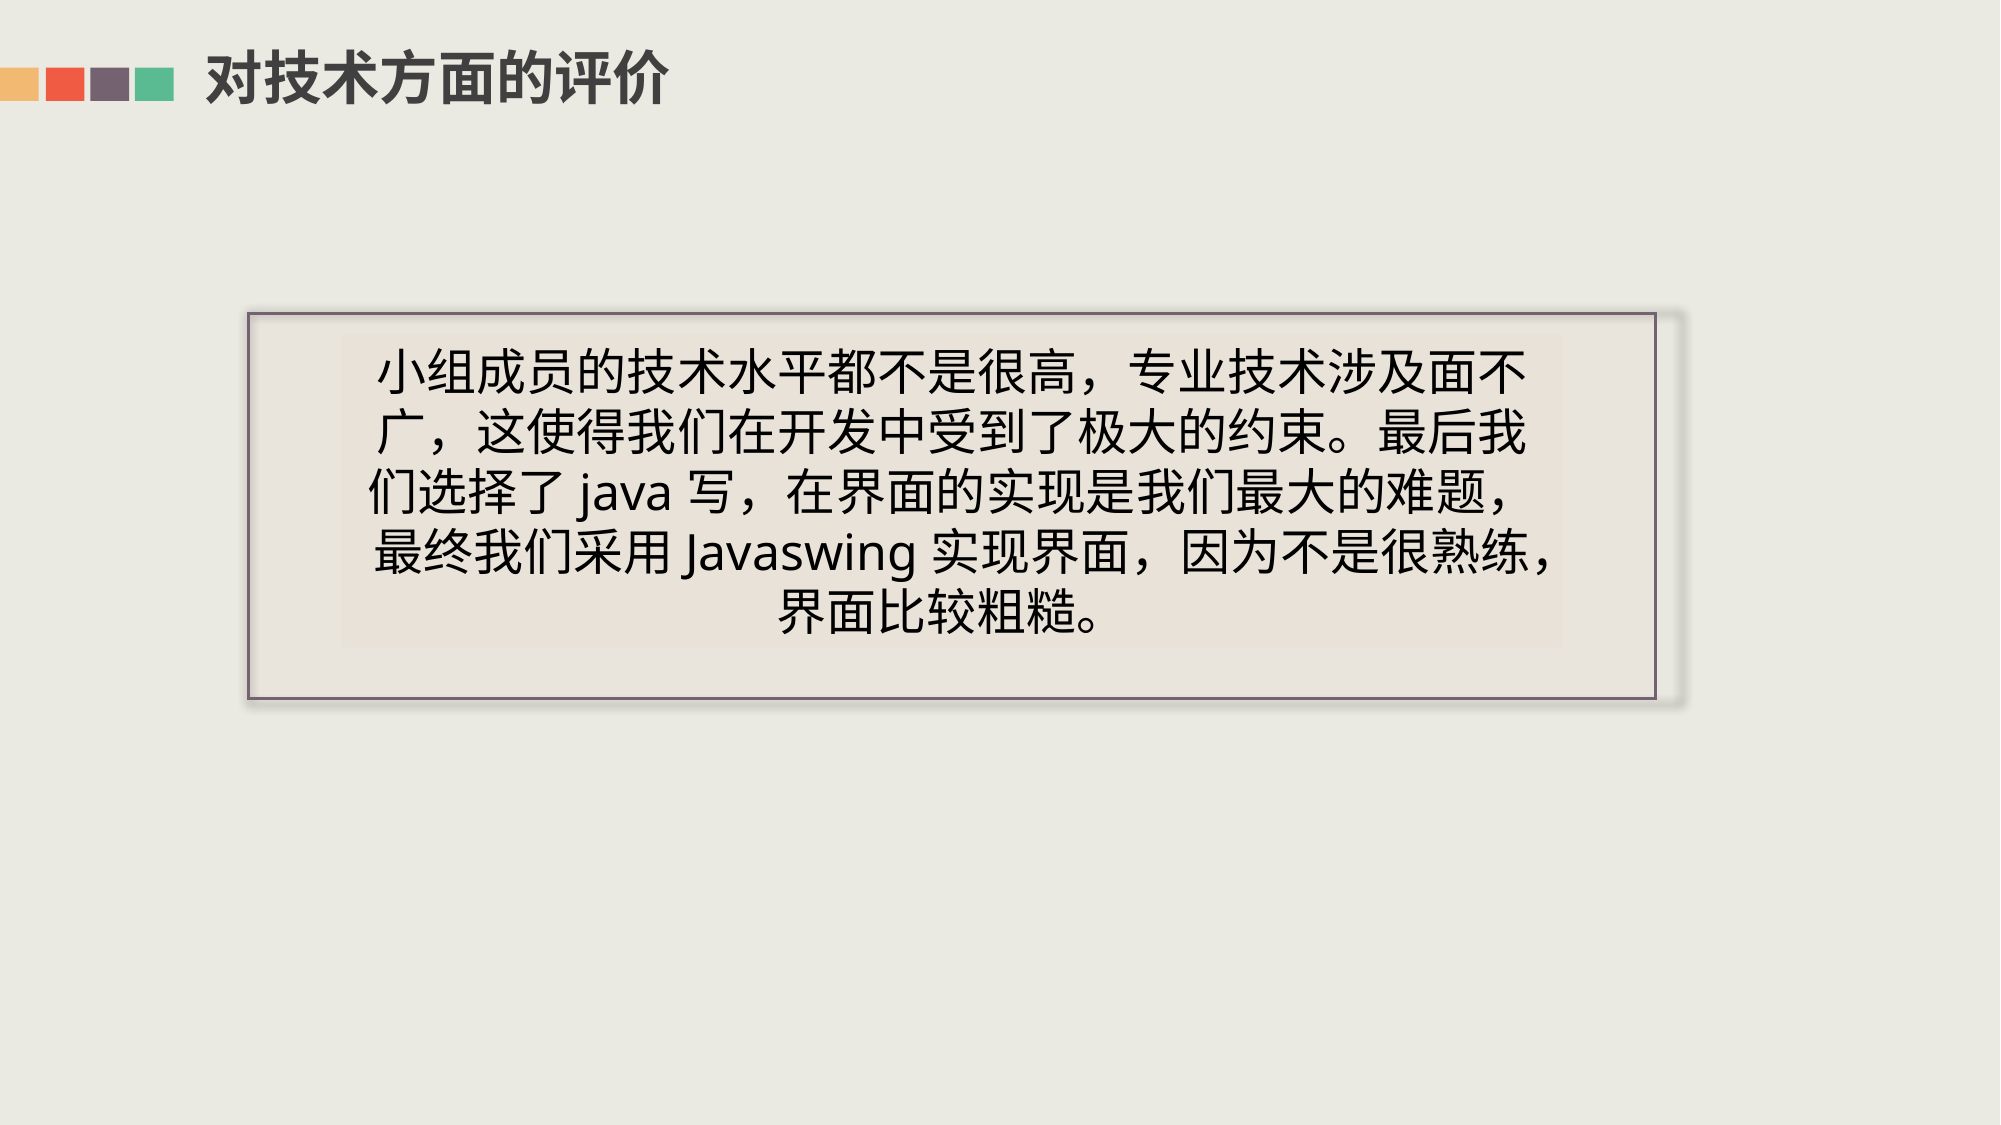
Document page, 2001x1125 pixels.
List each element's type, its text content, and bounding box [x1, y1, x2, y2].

text_box 对技术方面的评价 [205, 41, 804, 112]
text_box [248, 313, 1656, 699]
